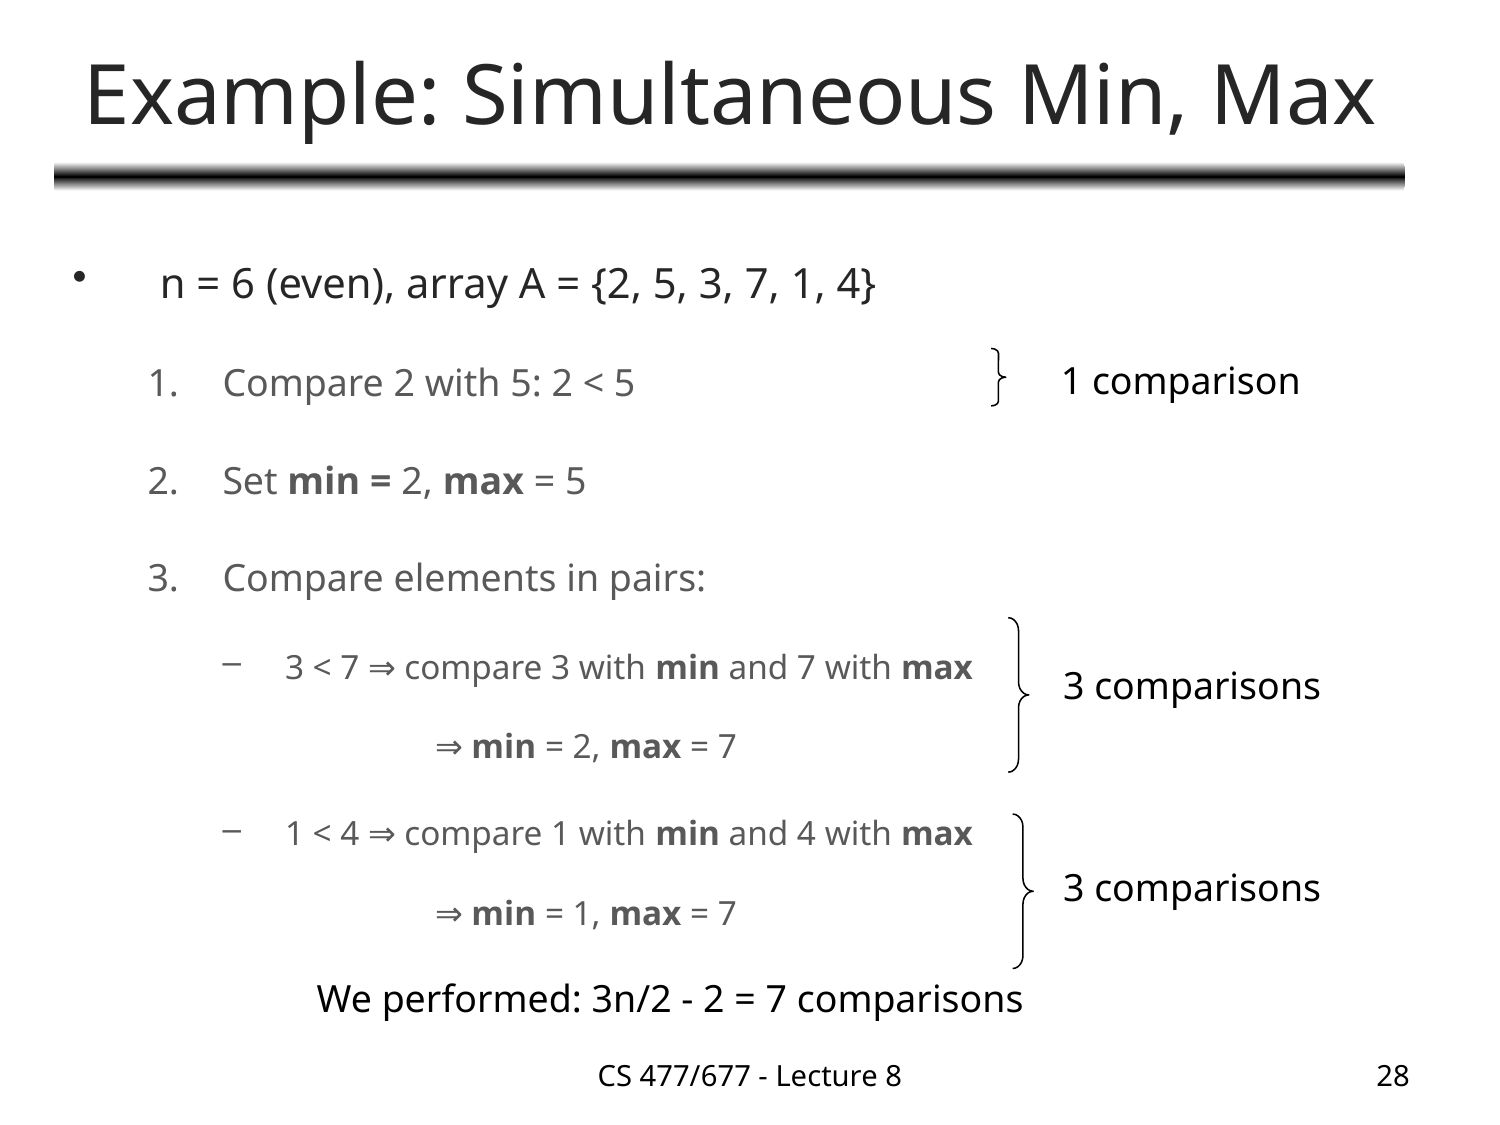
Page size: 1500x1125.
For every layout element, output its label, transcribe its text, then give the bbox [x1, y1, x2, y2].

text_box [1012, 813, 1340, 969]
footer CS 477/677 - Lecture 8 [512, 1049, 988, 1103]
text_box We performed: 3n/2 - 2 = 7 comparisons [237, 967, 1104, 1028]
list n = 6 (even), array A = {2, 5, 3, 7, 1, 4} Compare 2 with 5: 2 < 5 Set min = 2, max = 5 Compare elements in pairs: 3 < 7 ⇒ compare 3 with min and 7 with max ⇒ min = 2, max = 7 1 < 4 ⇒ compare 1 with min and 4 with max ⇒ min = 1, max = 7 [57, 198, 1408, 1033]
text_box 1 comparison [1045, 349, 1316, 410]
slide_number 28 [1074, 1049, 1426, 1103]
title Example: Simultaneous Min, Max [55, 16, 1407, 166]
text_box [991, 348, 1006, 406]
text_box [1008, 617, 1340, 773]
